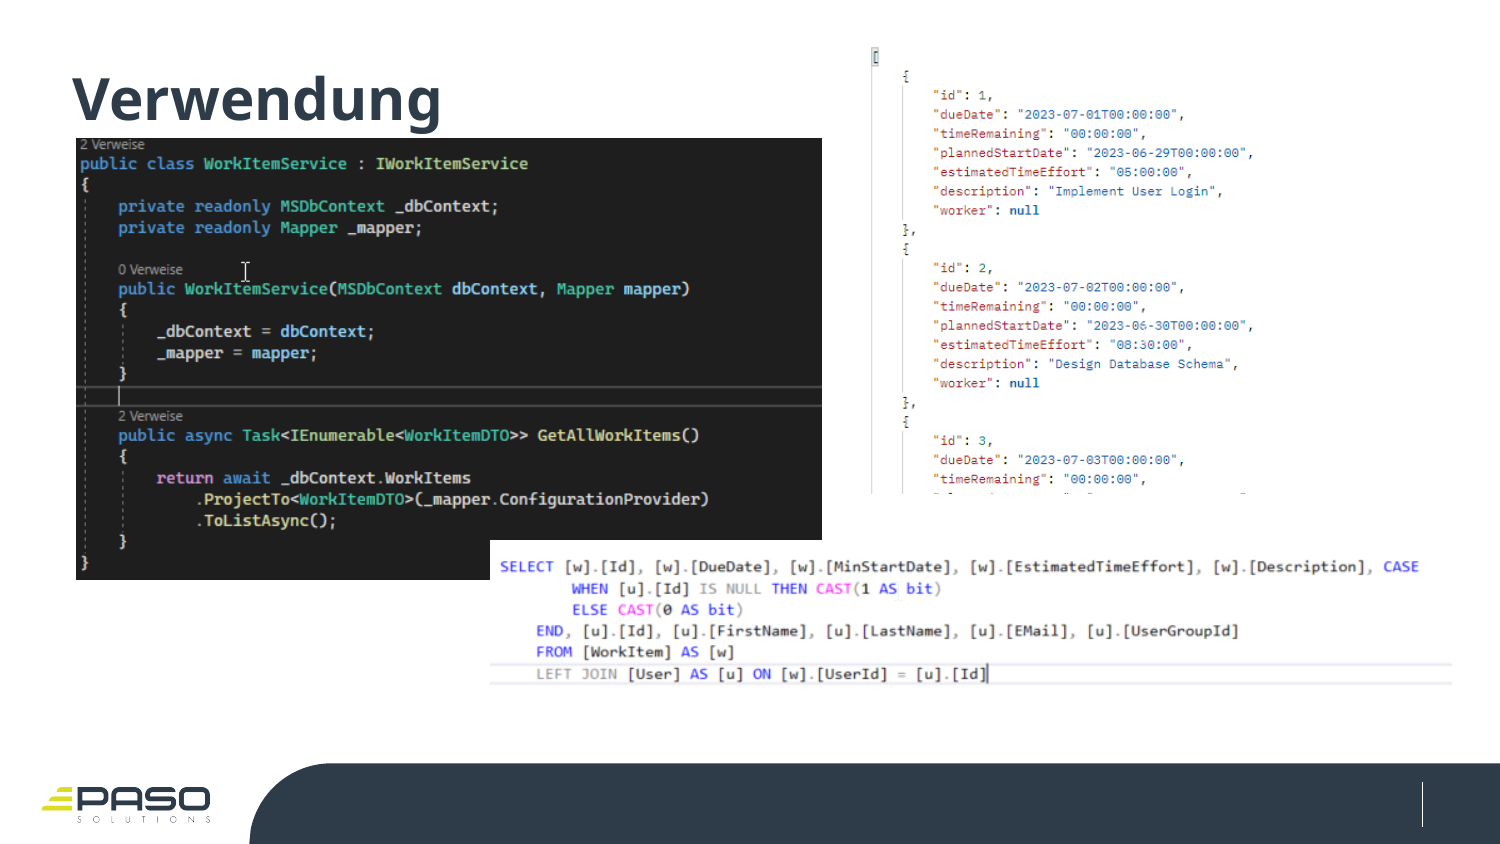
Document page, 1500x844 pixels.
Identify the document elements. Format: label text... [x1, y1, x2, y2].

picture [867, 43, 1348, 494]
picture [76, 138, 1452, 703]
title Verwendung [57, 20, 1447, 174]
picture [41, 787, 210, 823]
